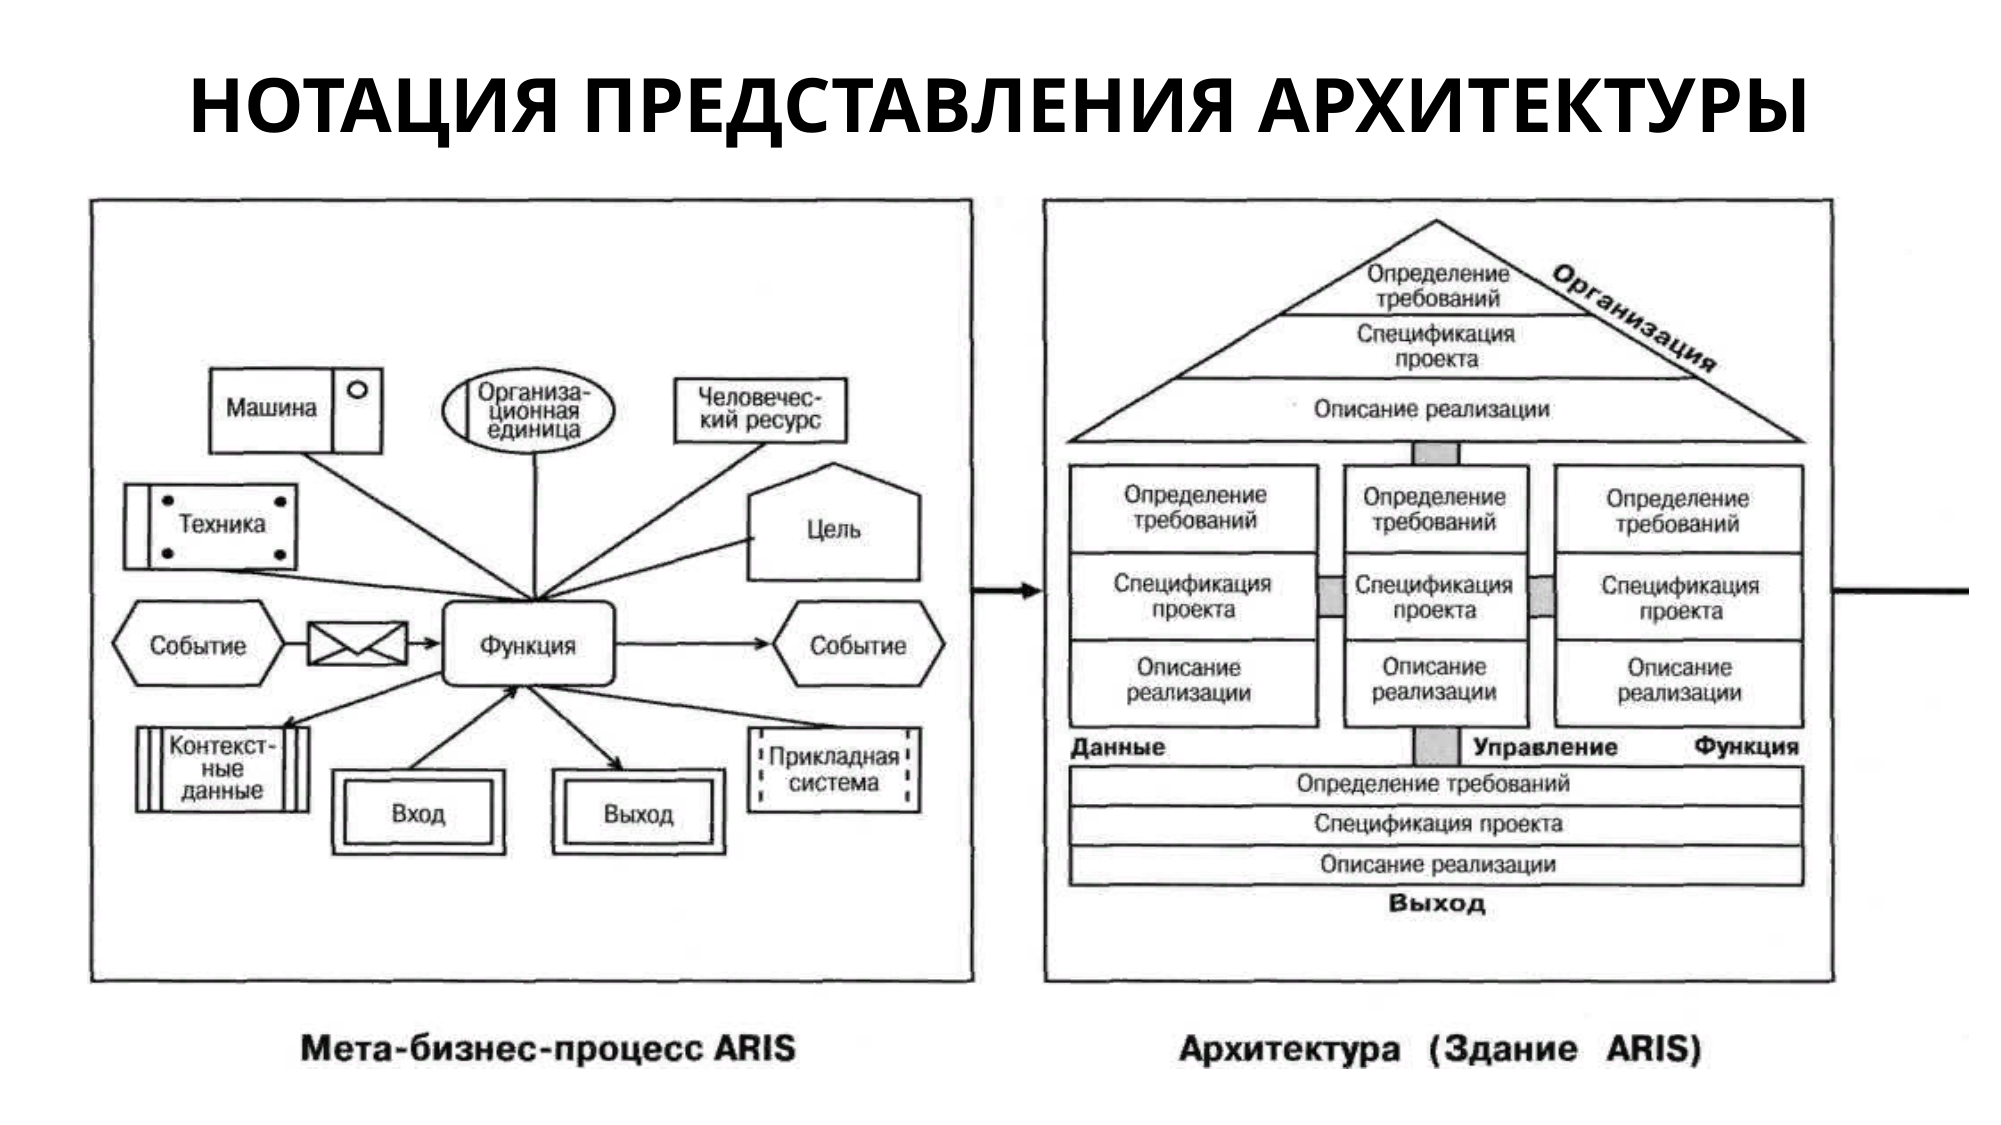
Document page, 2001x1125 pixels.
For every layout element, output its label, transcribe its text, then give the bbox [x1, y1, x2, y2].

picture [87, 196, 1969, 1069]
title НОТАЦИЯ ПРЕДСТАВЛЕНИЯ АРХИТЕКТУРЫ [137, 59, 1863, 158]
